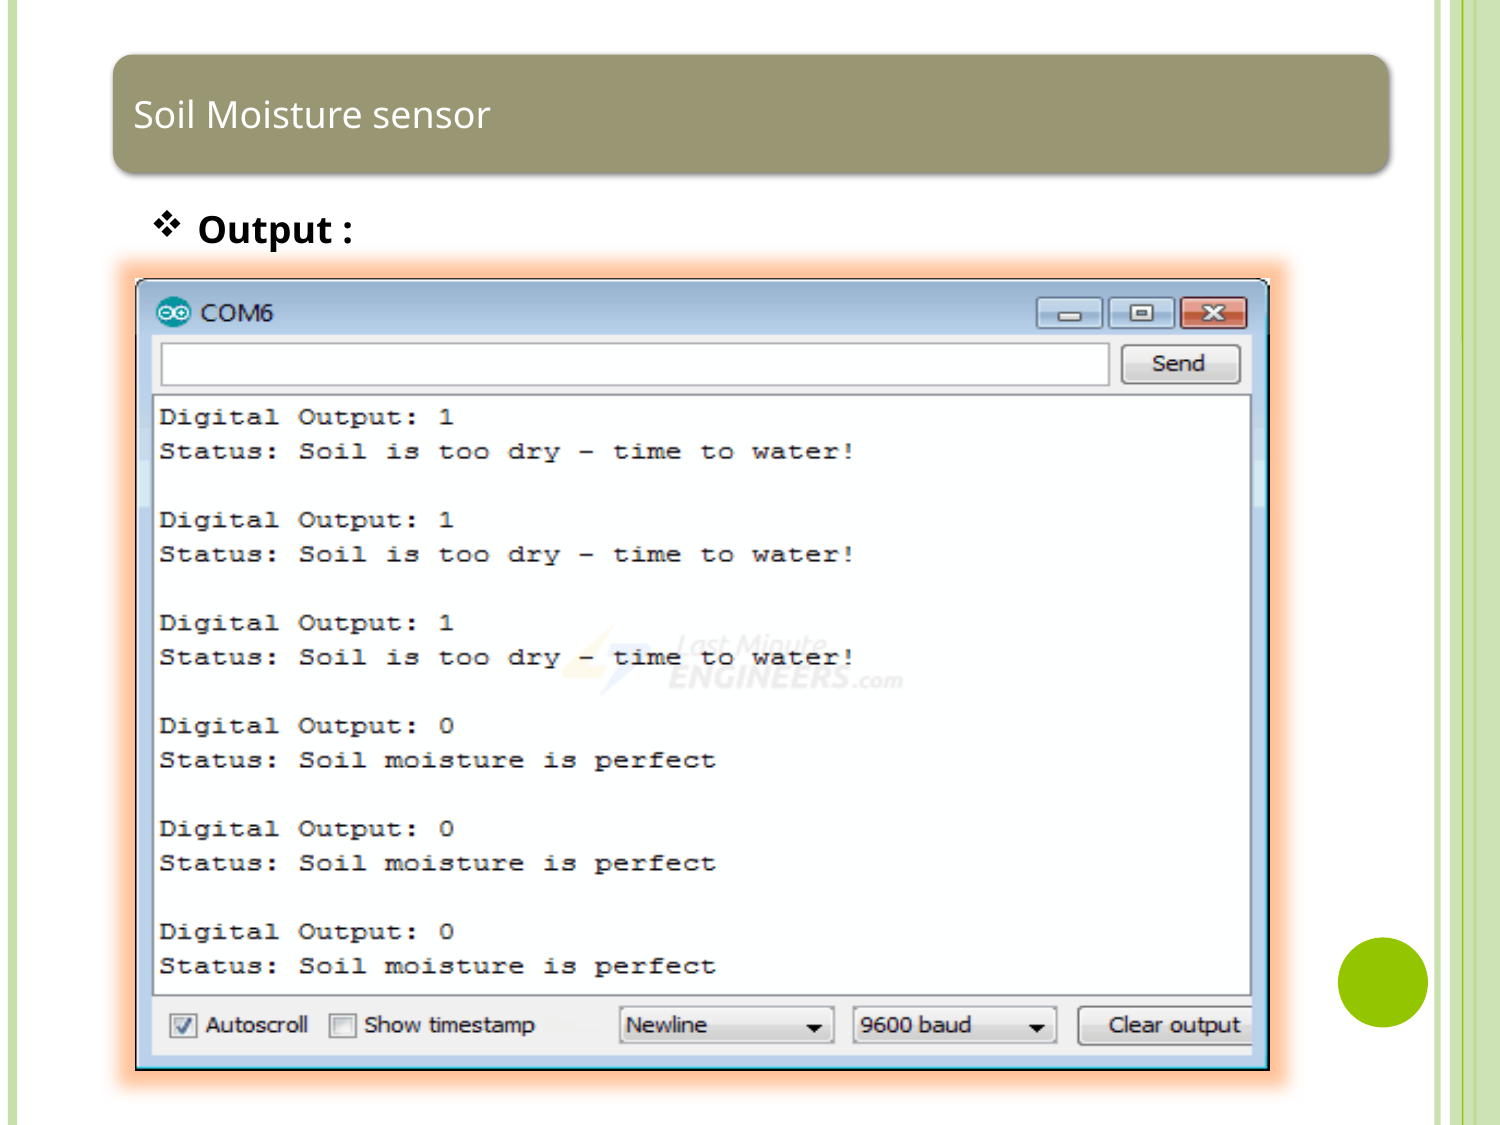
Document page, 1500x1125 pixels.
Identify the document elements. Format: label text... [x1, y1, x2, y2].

text_box Output : [135, 198, 455, 259]
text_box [112, 54, 1389, 173]
picture [135, 278, 1270, 1071]
